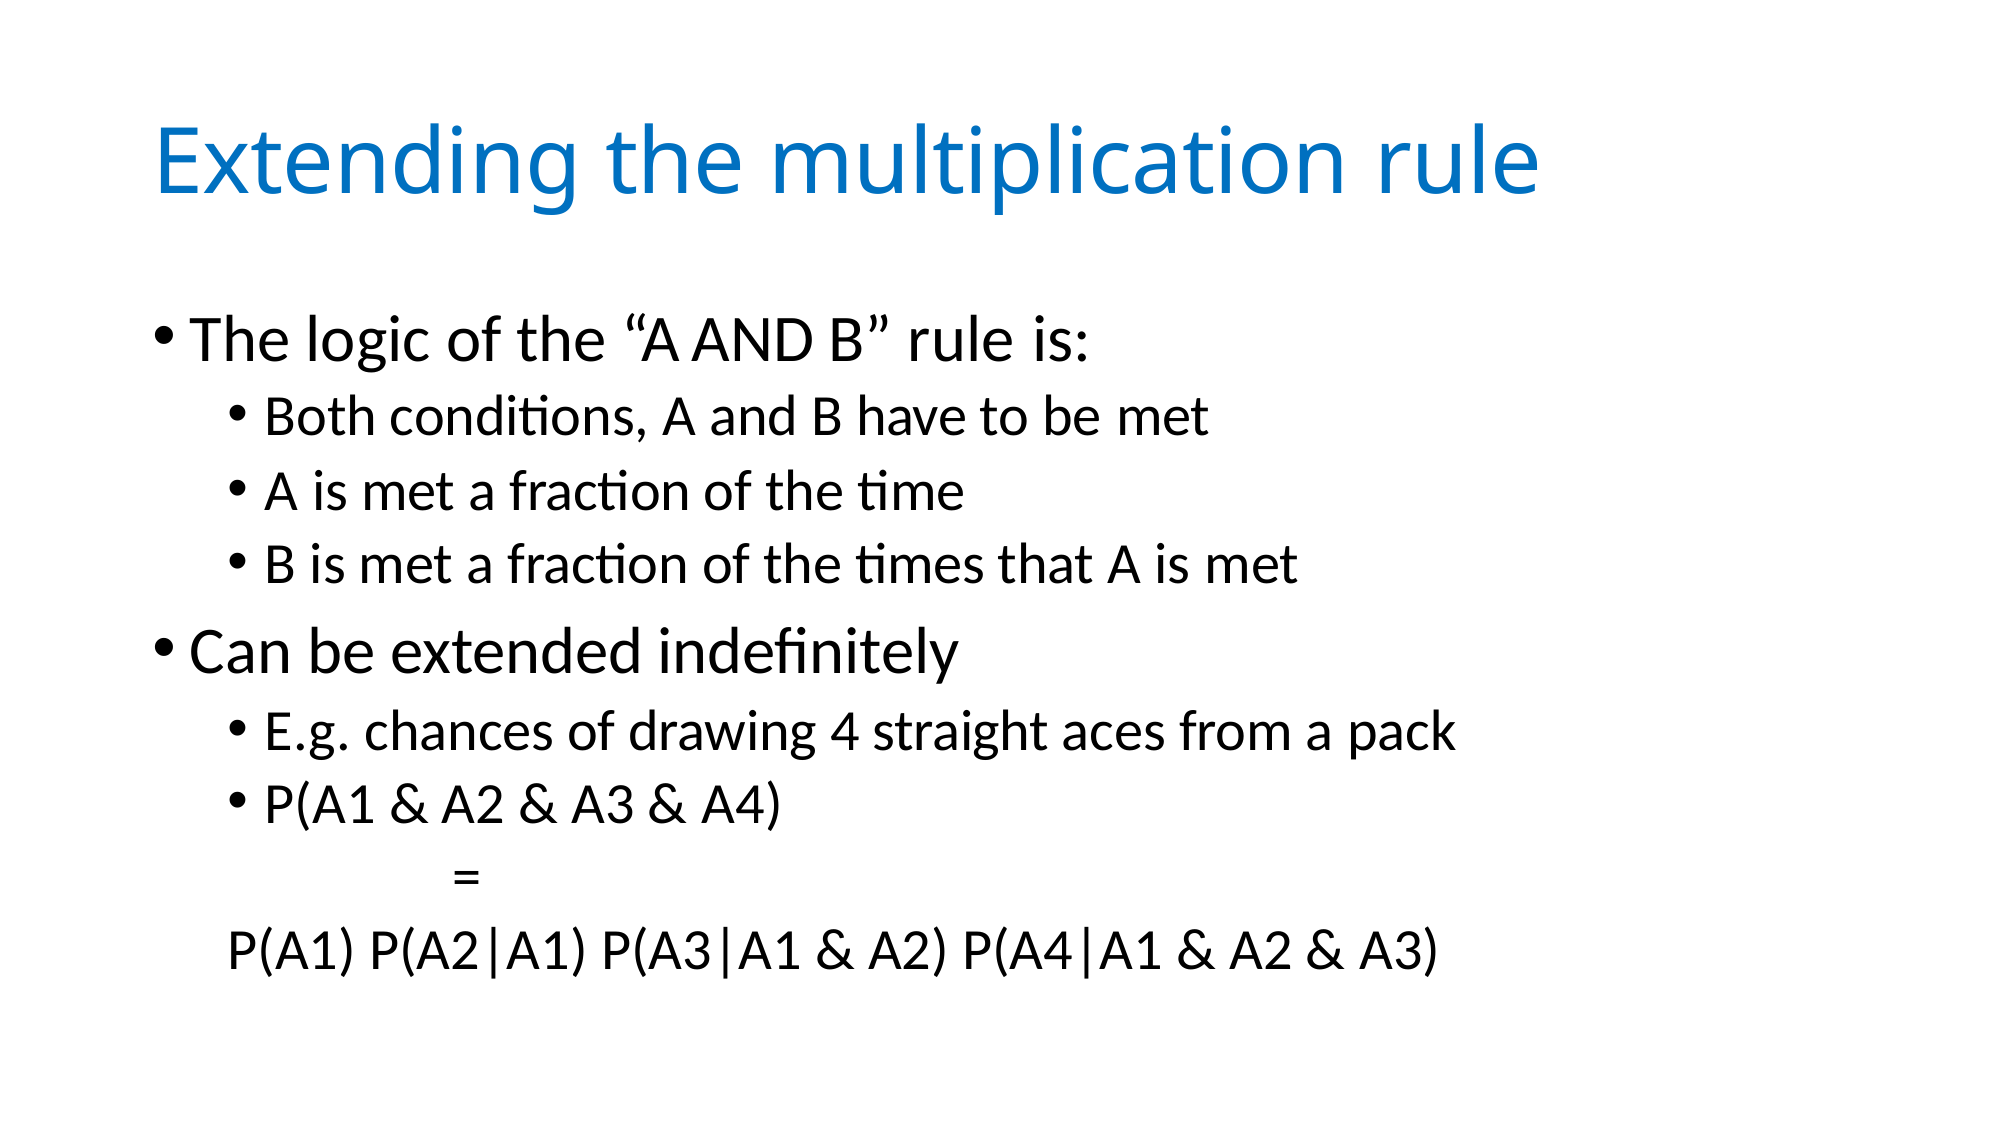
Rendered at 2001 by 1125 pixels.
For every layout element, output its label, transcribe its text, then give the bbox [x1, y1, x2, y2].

text_box The logic of the “A AND B” rule is: Both conditions, A and B have to be met A is met a fraction of the time B is met a fraction of the times that A is met Can be extended indefinitely E.g. chances of drawing 4 straight aces from a pack P(A1 & A2 & A3 & A4) = P(A1) P(A2|A1) P(A3|A1 & A2) P(A4|A1 & A2 & A3) [150, 292, 1468, 981]
title Extending the multiplication rule [150, 100, 1650, 291]
